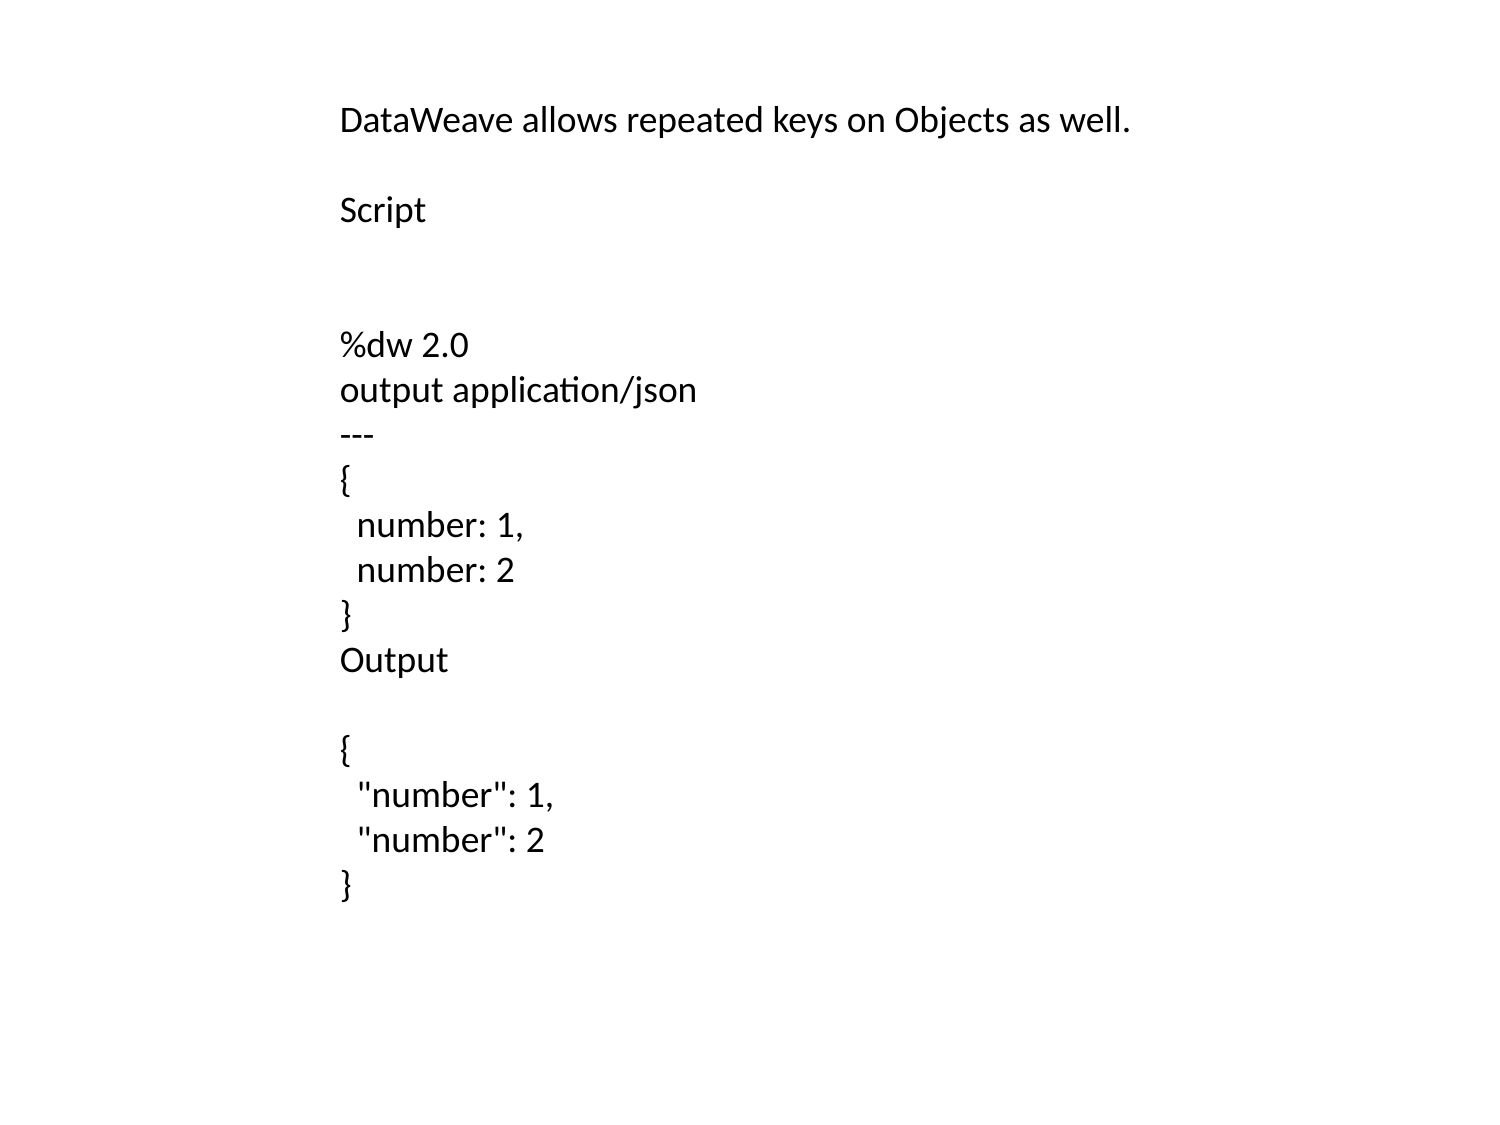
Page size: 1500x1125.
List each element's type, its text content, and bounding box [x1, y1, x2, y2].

text_box DataWeave allows repeated keys on Objects as well. Script %dw 2.0 output application/json --- { number: 1, number: 2 } Output { "number": 1, "number": 2 } [324, 87, 1175, 913]
